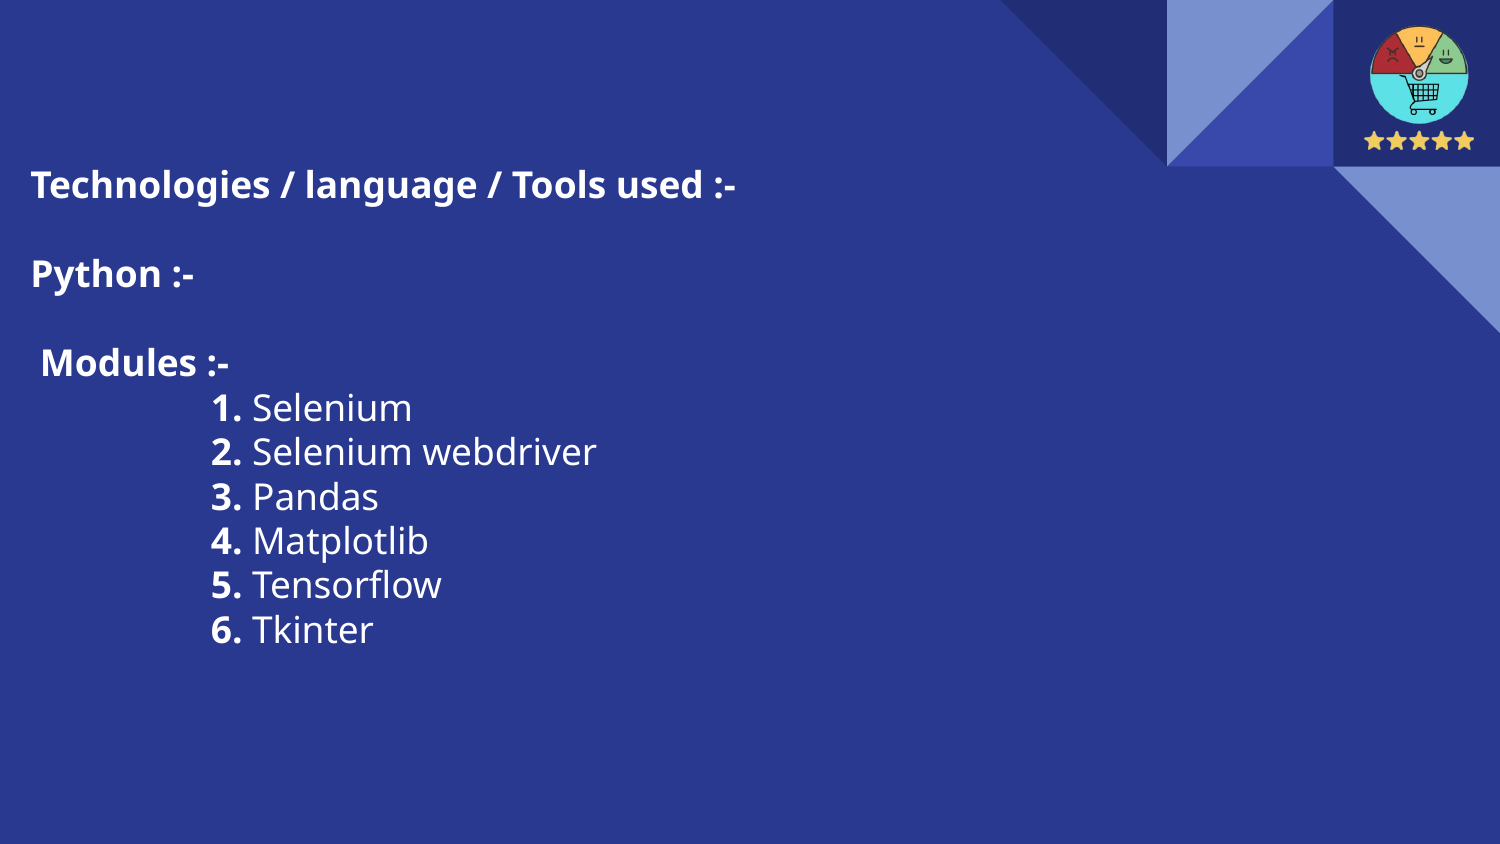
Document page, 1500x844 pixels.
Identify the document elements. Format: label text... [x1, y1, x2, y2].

title Technologies / language / Tools used :- Python :- Modules :- 1. Selenium 2. Selenium webdriver 3. Pandas 4. Matplotlib 5. Tensorflow 6. Tkinter [15, 51, 1482, 844]
picture [1280, 0, 1500, 205]
